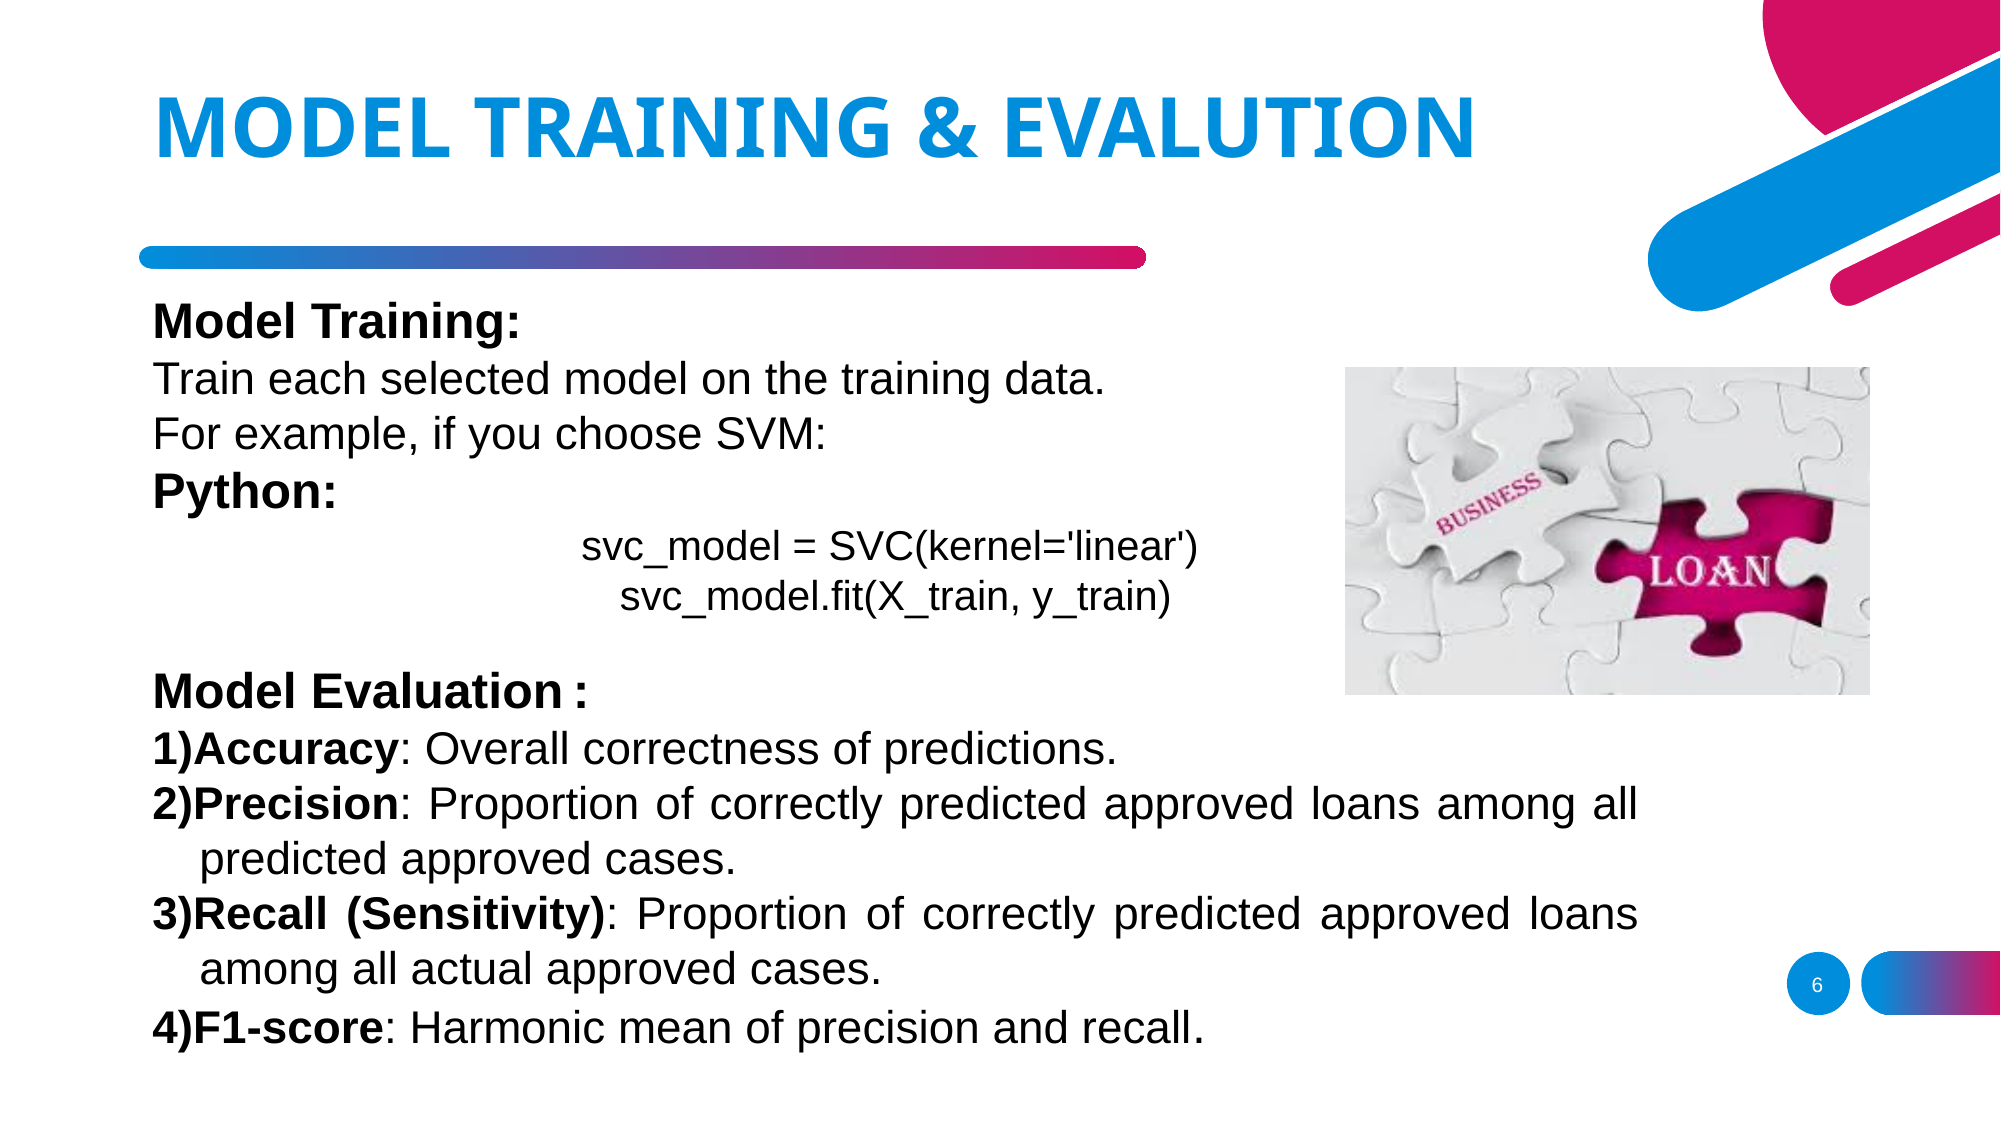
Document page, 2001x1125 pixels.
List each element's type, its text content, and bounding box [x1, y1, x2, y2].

title MODEL TRAINING & EVALUTION [137, 52, 1623, 208]
picture [1344, 366, 1870, 695]
slide_number 6 [1772, 954, 1863, 1015]
text_box Model Training: Train each selected model on the training data. For example, if you choose SVM: Python: svc_model = SVC(kernel='linear') svc_model.fit(X_train, y_train) Model Evaluation : 1)Accuracy: Overall correctness of predictions. 2)Precision: Proportion of correctly predicted approved loans among all predicted approved cases. 3)Recall (Sensitivity): Proportion of correctly predicted approved loans among all actual approved cases. 4)F1-score: Harmonic mean of precision and recall. [137, 281, 1655, 1122]
